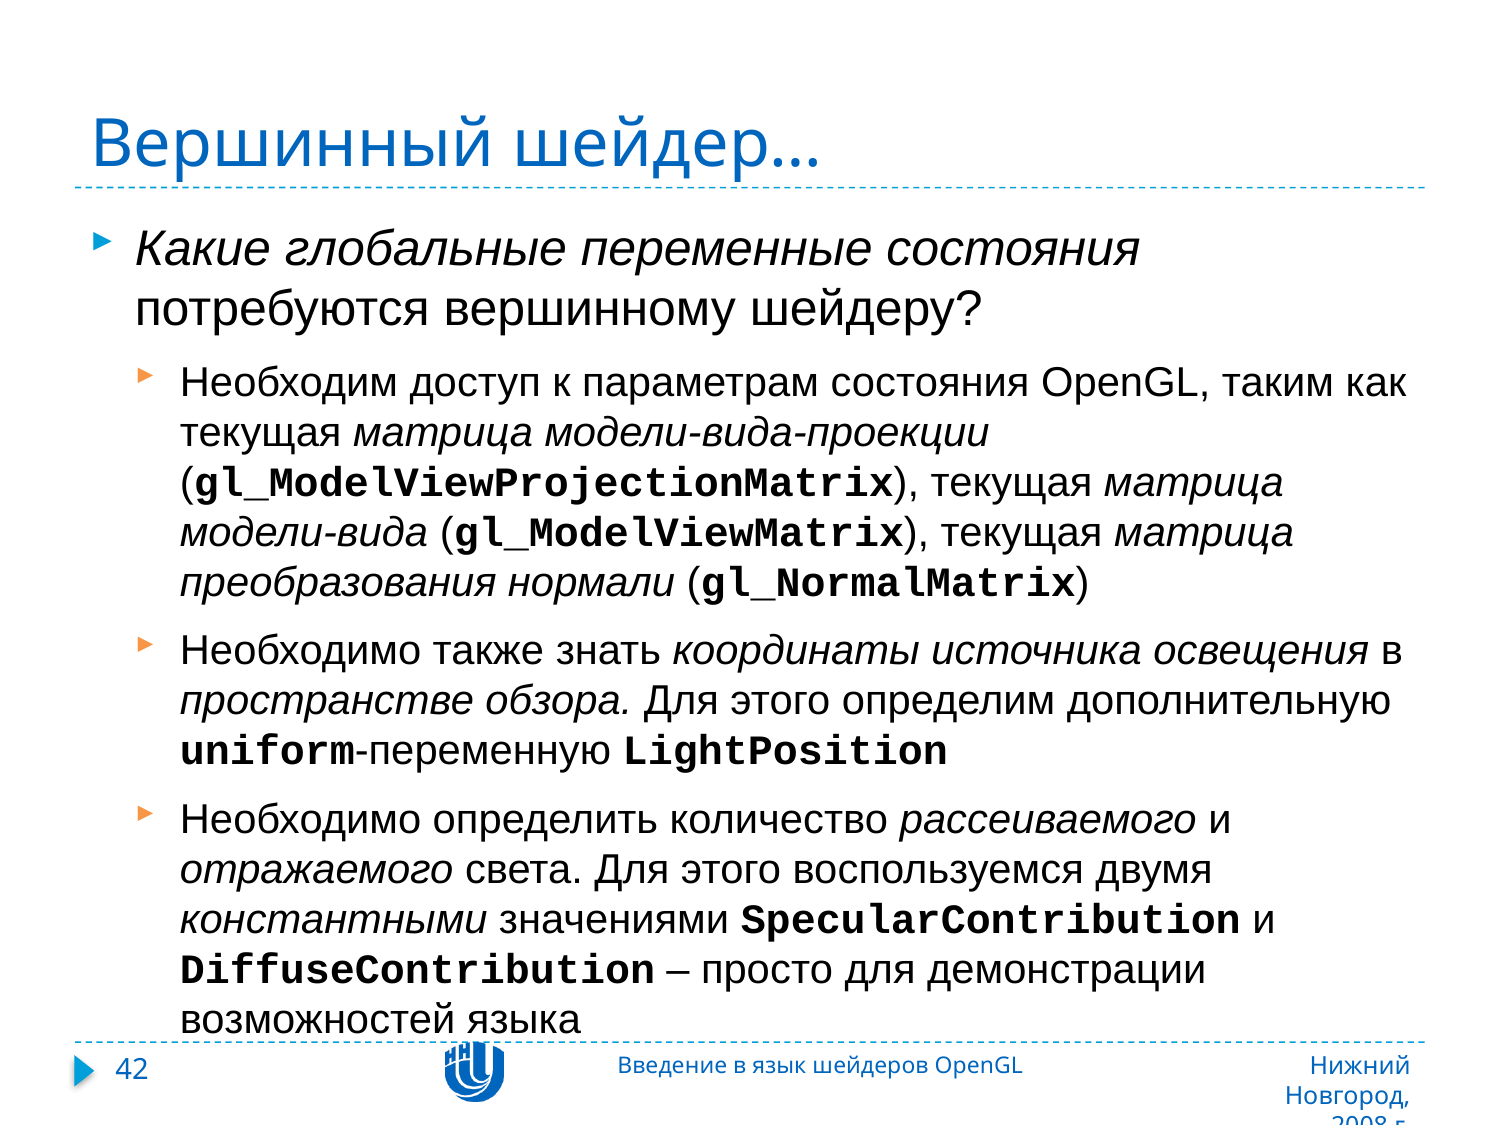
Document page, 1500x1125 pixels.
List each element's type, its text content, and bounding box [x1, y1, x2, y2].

title Вершинный шейдер… [74, 24, 1426, 188]
footer Введение в язык шейдеров OpenGL [515, 1042, 1125, 1103]
slide_number 42 [100, 1042, 426, 1103]
list Какие глобальные переменные состояния потребуются вершинному шейдеру? Необходим доступ к параметрам состояния OpenGL, таким как текущая матрица модели-вида-проекции (gl_ModelViewProjectionMatrix), текущая матрица модели-вида (gl_ModelViewMatrix), текущая матрица преобразования нормали (gl_NormalMatrix) Необходимо также знать координаты источника освещения в пространстве обзора. Для этого определим дополнительную uniform-переменную LightPosition Необходимо определить количество рассеиваемого и отражаемого света. Для этого воспользуемся двумя константными значениями SpecularContribution и DiffuseContribution – просто для демонстрации возможностей языка [74, 207, 1426, 1012]
picture [445, 1041, 504, 1102]
slide_number Нижний Новгород, 2008 г. [1265, 1042, 1426, 1103]
